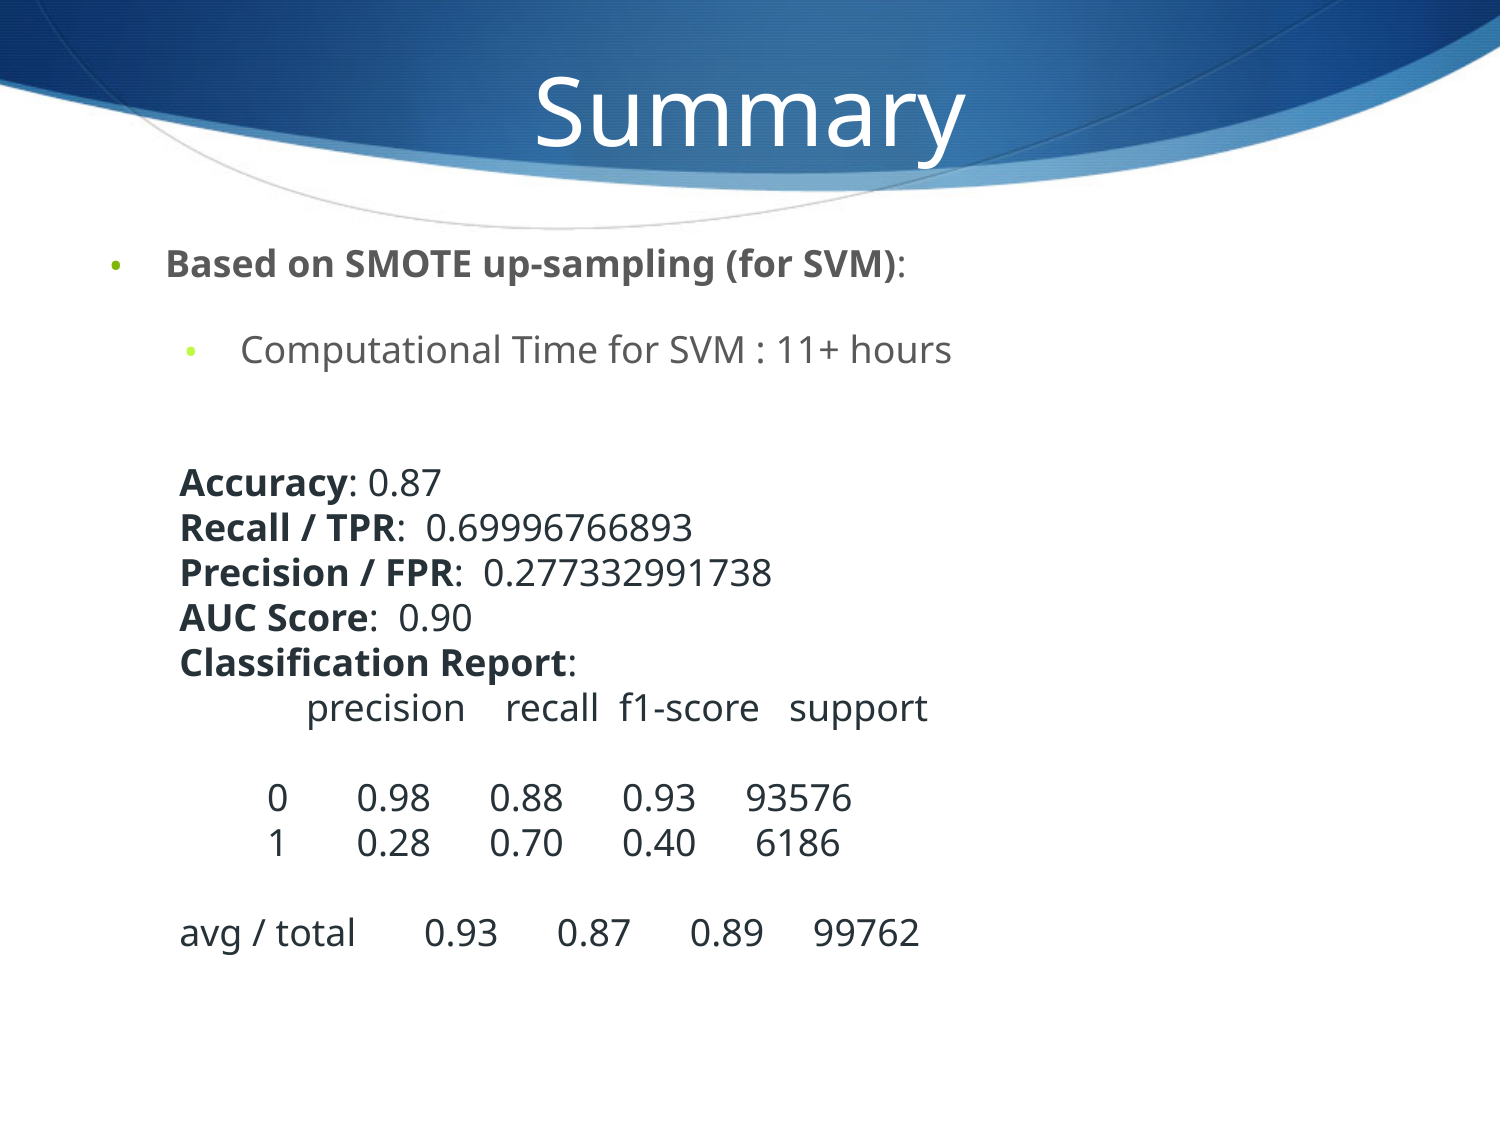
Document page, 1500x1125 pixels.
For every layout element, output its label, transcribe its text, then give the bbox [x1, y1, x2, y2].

title Summary [75, 31, 1425, 186]
text_box Based on SMOTE up-sampling (for SVM): Computational Time for SVM : 11+ hours [74, 228, 1280, 383]
picture [0, 0, 1500, 1125]
text_box Accuracy: 0.87 Recall / TPR: 0.69996766893 Precision / FPR: 0.277332991738 AUC Score: 0.90 Classification Report: precision recall f1-score support 0 0.98 0.88 0.93 93576 1 0.28 0.70 0.40 6186 avg / total 0.93 0.87 0.89 99762 [164, 390, 1327, 1022]
